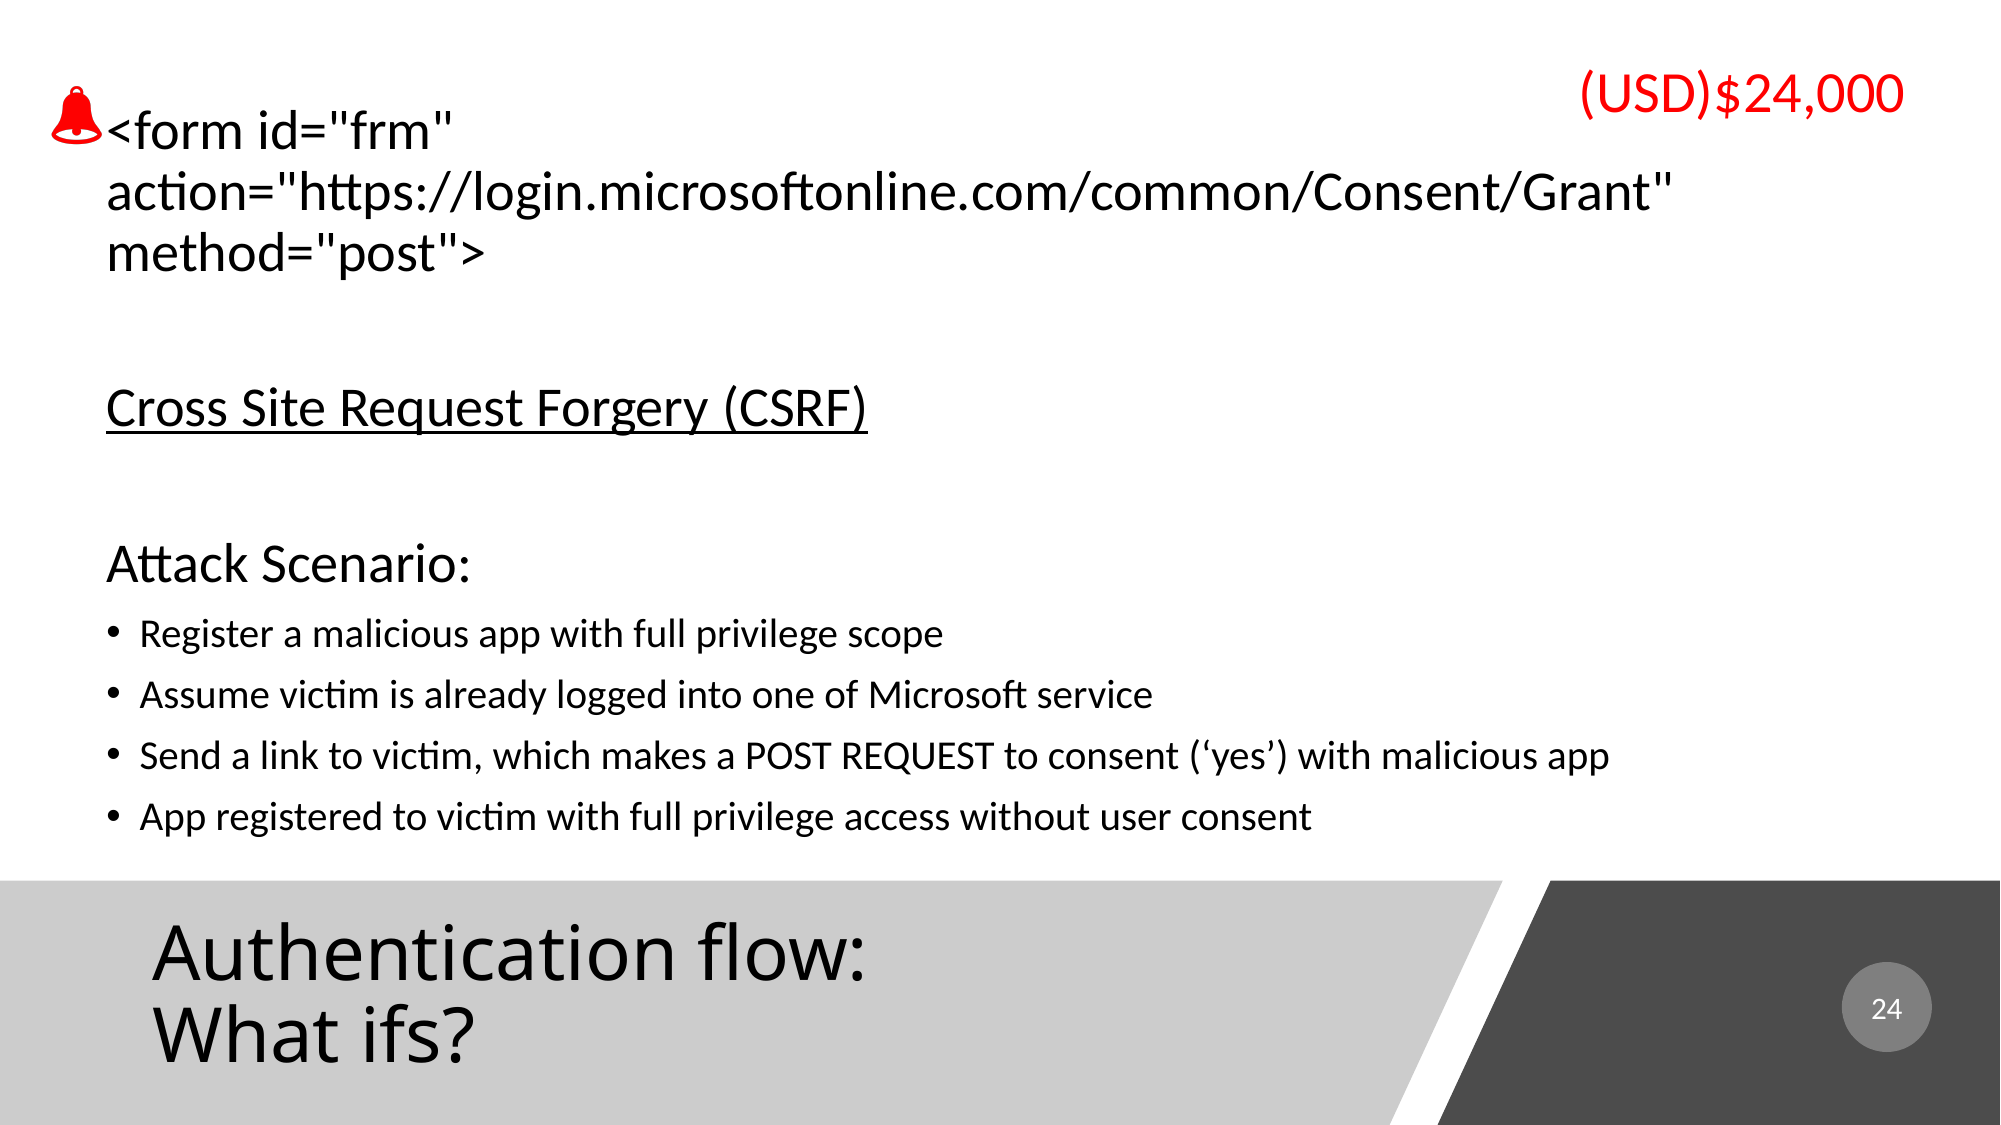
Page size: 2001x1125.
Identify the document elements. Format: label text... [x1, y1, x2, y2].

title Authentication flow: What ifs? [137, 907, 1404, 1087]
list <form id="frm" action="https://login.microsoftonline.com/common/Consent/Grant" method="post"> Cross Site Request Forgery (CSRF) Attack Scenario: Register a malicious app with full privilege scope Assume victim is already logged into one of Microsoft service Send a link to victim, which makes a POST REQUEST to consent (‘yes’) with malicious app App registered to victim with full privilege access without user consent [91, 93, 1959, 854]
slide_number 24 [1841, 962, 1932, 1053]
picture [41, 80, 112, 151]
text_box [0, 879, 1505, 1125]
text_box (USD)$24,000 [1563, 46, 1921, 132]
text_box [1436, 879, 2000, 1125]
